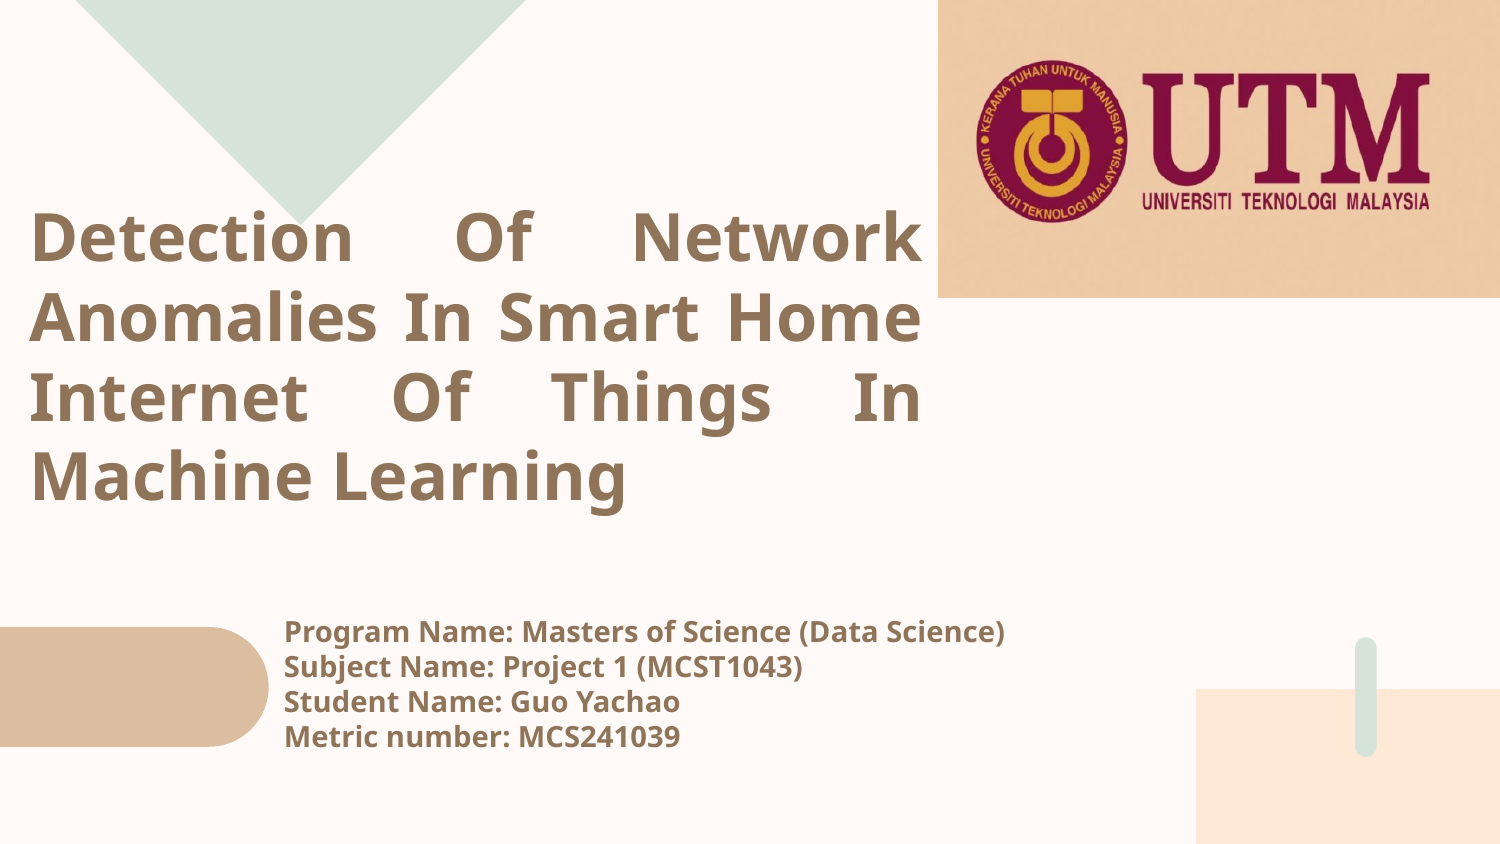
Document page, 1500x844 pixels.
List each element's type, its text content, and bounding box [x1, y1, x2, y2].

title Detection Of Network Anomalies In Smart Home Internet Of Things In Machine Learning [14, 158, 939, 550]
picture [938, 0, 1500, 299]
subtitle Program Name: Masters of Science (Data Science) Subject Name: Project 1 (MCST1043) Student Name: Guo Yachao Metric number: MCS241039 [269, 598, 1186, 792]
